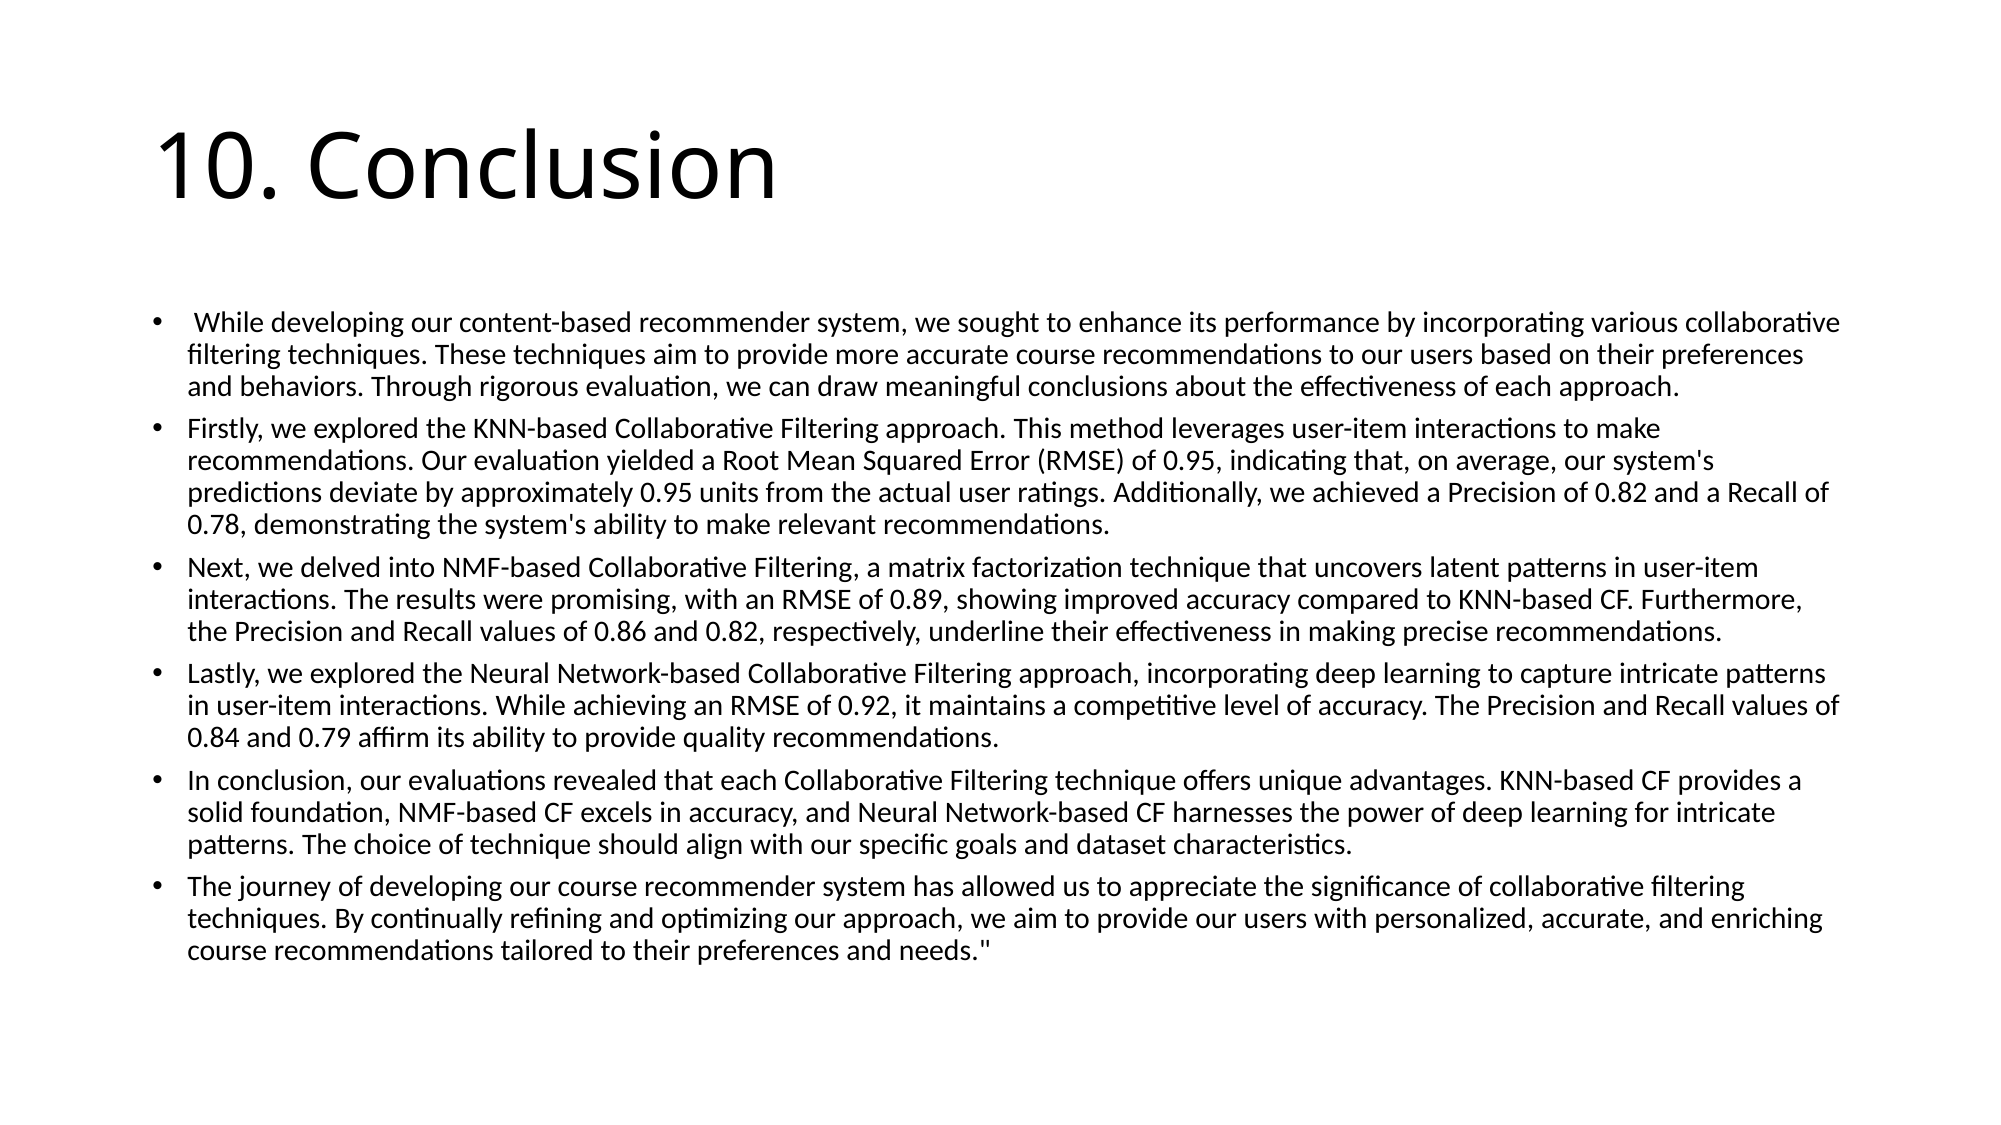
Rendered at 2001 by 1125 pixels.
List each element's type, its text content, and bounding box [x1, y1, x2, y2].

title 10. Conclusion [137, 59, 1863, 278]
list While developing our content-based recommender system, we sought to enhance its performance by incorporating various collaborative filtering techniques. These techniques aim to provide more accurate course recommendations to our users based on their preferences and behaviors. Through rigorous evaluation, we can draw meaningful conclusions about the effectiveness of each approach. Firstly, we explored the KNN-based Collaborative Filtering approach. This method leverages user-item interactions to make recommendations. Our evaluation yielded a Root Mean Squared Error (RMSE) of 0.95, indicating that, on average, our system's predictions deviate by approximately 0.95 units from the actual user ratings. Additionally, we achieved a Precision of 0.82 and a Recall of 0.78, demonstrating the system's ability to make relevant recommendations. Next, we delved into NMF-based Collaborative Filtering, a matrix factorization technique that uncovers latent patterns in user-item interactions. The results were promising, with an RMSE of 0.89, showing improved accuracy compared to KNN-based CF. Furthermore, the Precision and Recall values of 0.86 and 0.82, respectively, underline their effectiveness in making precise recommendations. Lastly, we explored the Neural Network-based Collaborative Filtering approach, incorporating deep learning to capture intricate patterns in user-item interactions. While achieving an RMSE of 0.92, it maintains a competitive level of accuracy. The Precision and Recall values of 0.84 and 0.79 affirm its ability to provide quality recommendations. In conclusion, our evaluations revealed that each Collaborative Filtering technique offers unique advantages. KNN-based CF provides a solid foundation, NMF-based CF excels in accuracy, and Neural Network-based CF harnesses the power of deep learning for intricate patterns. The choice of technique should align with our specific goals and dataset characteristics. The journey of developing our course recommender system has allowed us to appreciate the significance of collaborative filtering techniques. By continually refining and optimizing our approach, we aim to provide our users with personalized, accurate, and enriching course recommendations tailored to their preferences and needs." [137, 299, 1863, 1014]
